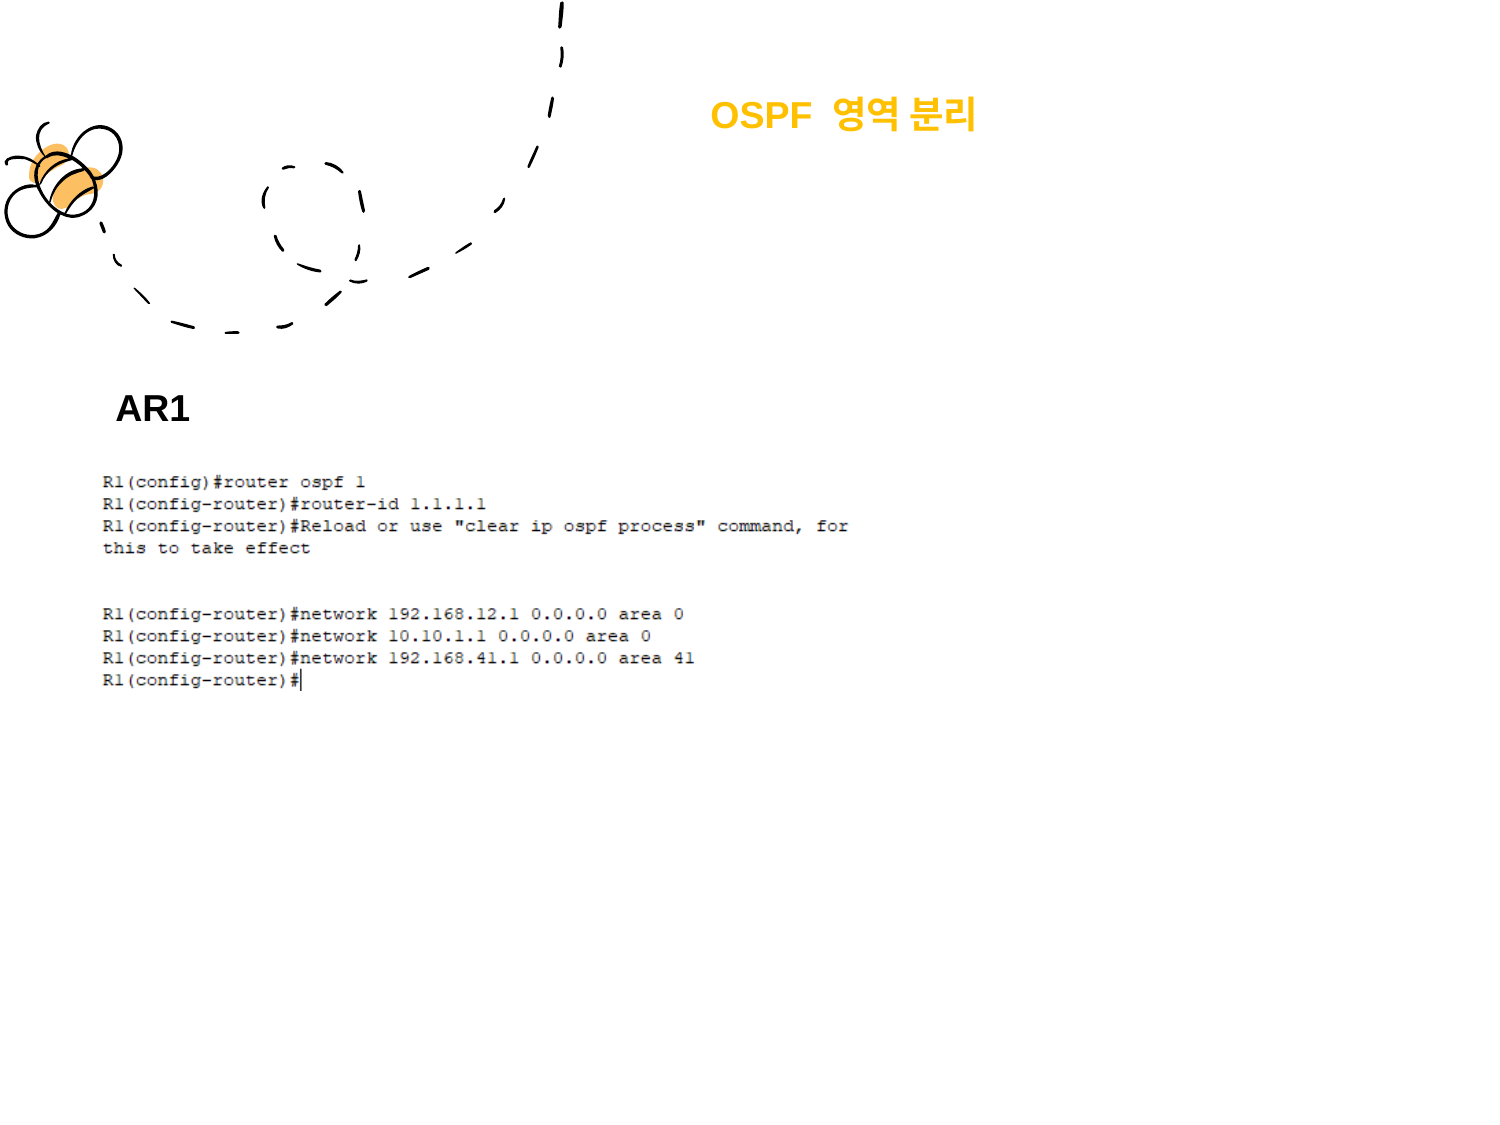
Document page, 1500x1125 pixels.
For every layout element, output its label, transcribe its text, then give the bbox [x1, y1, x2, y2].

text_box AR1 [100, 376, 314, 437]
picture [100, 464, 893, 692]
text_box OSPF 영역 분리 [695, 83, 1036, 144]
picture [3, 0, 565, 335]
